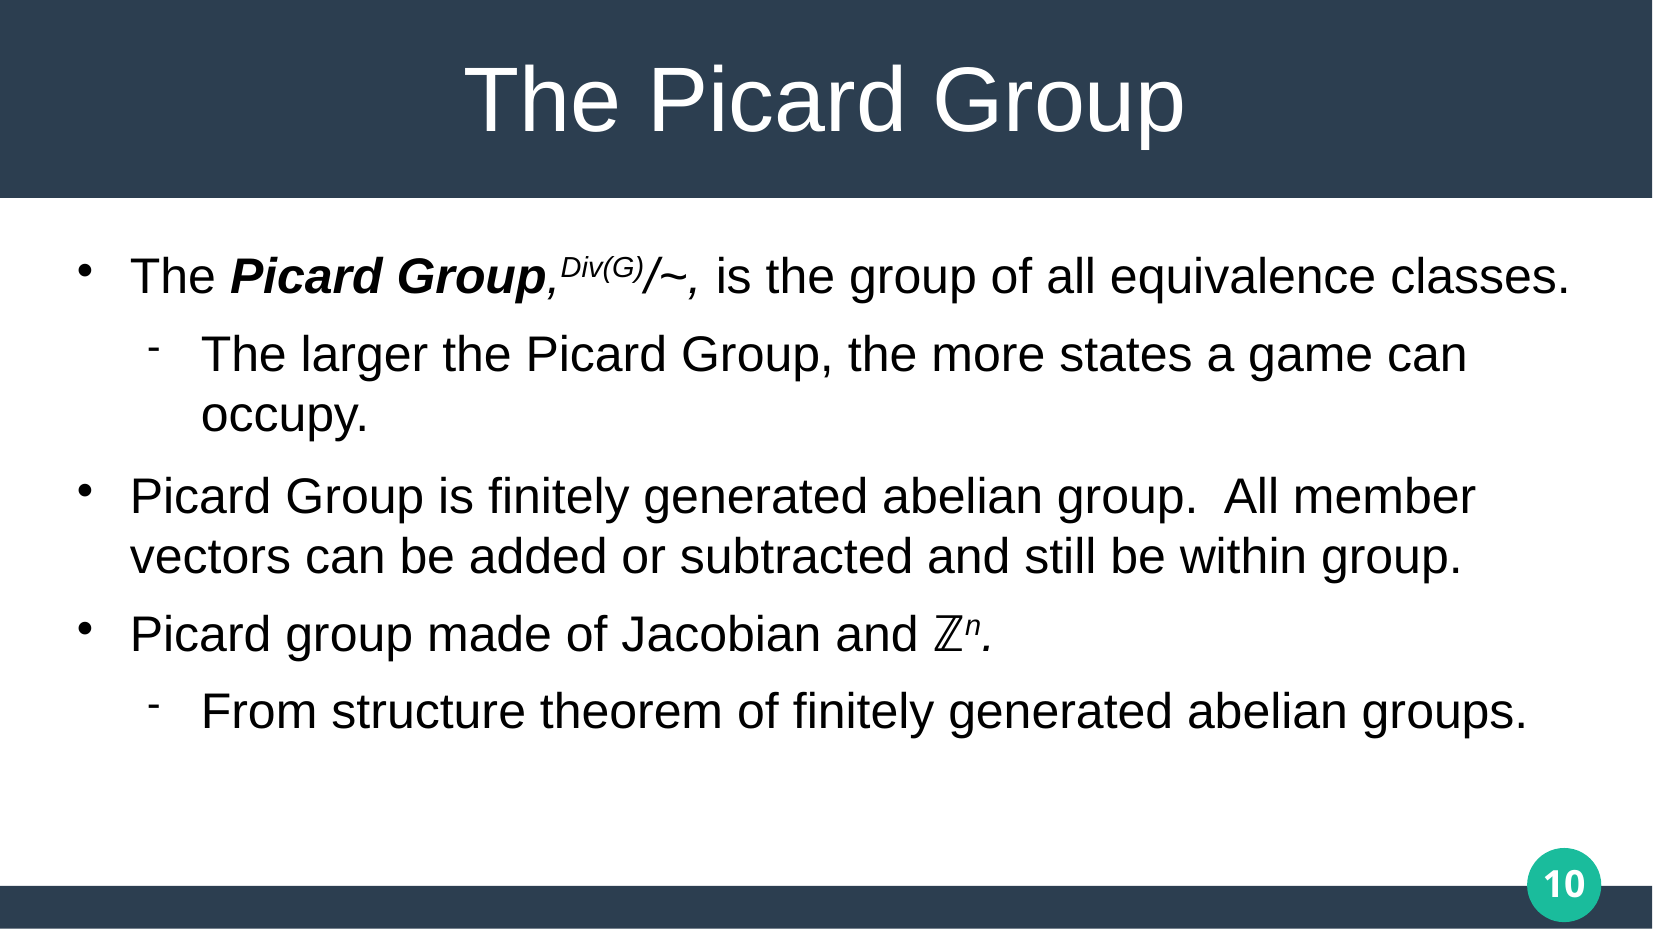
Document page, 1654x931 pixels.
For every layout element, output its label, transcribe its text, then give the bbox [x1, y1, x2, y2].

title The Picard Group [59, 37, 1594, 154]
list The Picard Group,Div(G)/~, is the group of all equivalence classes. The larger the Picard Group, the more states a game can occupy. Picard Group is finitely generated abelian group. All member vectors can be added or subtracted and still be within group. Picard group made of Jacobian and ℤn. From structure theorem of finitely generated abelian groups. [59, 243, 1594, 863]
